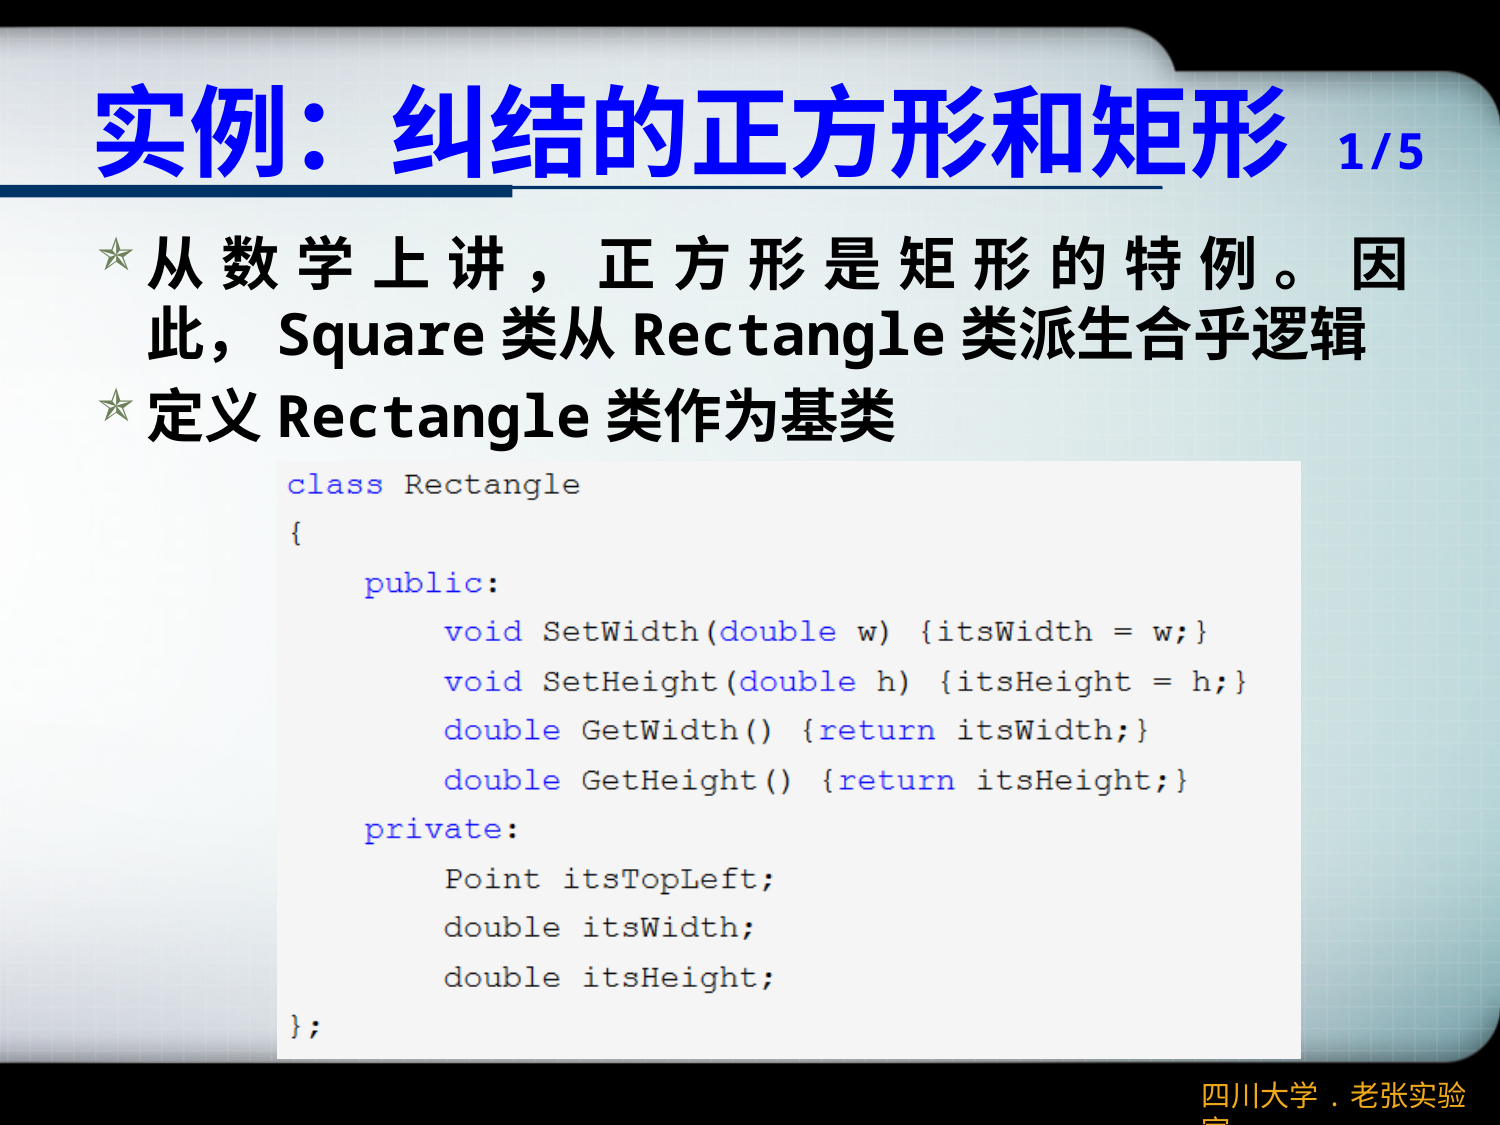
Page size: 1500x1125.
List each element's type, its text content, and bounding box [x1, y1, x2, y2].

list 从数学上讲，正方形是矩形的特例。因此，Square类从Rectangle类派生合乎逻辑 定义Rectangle类作为基类 [75, 219, 1424, 1059]
title 实例：纠结的正方形和矩形 1/5 [75, 78, 1447, 180]
picture [0, 0, 1500, 1125]
